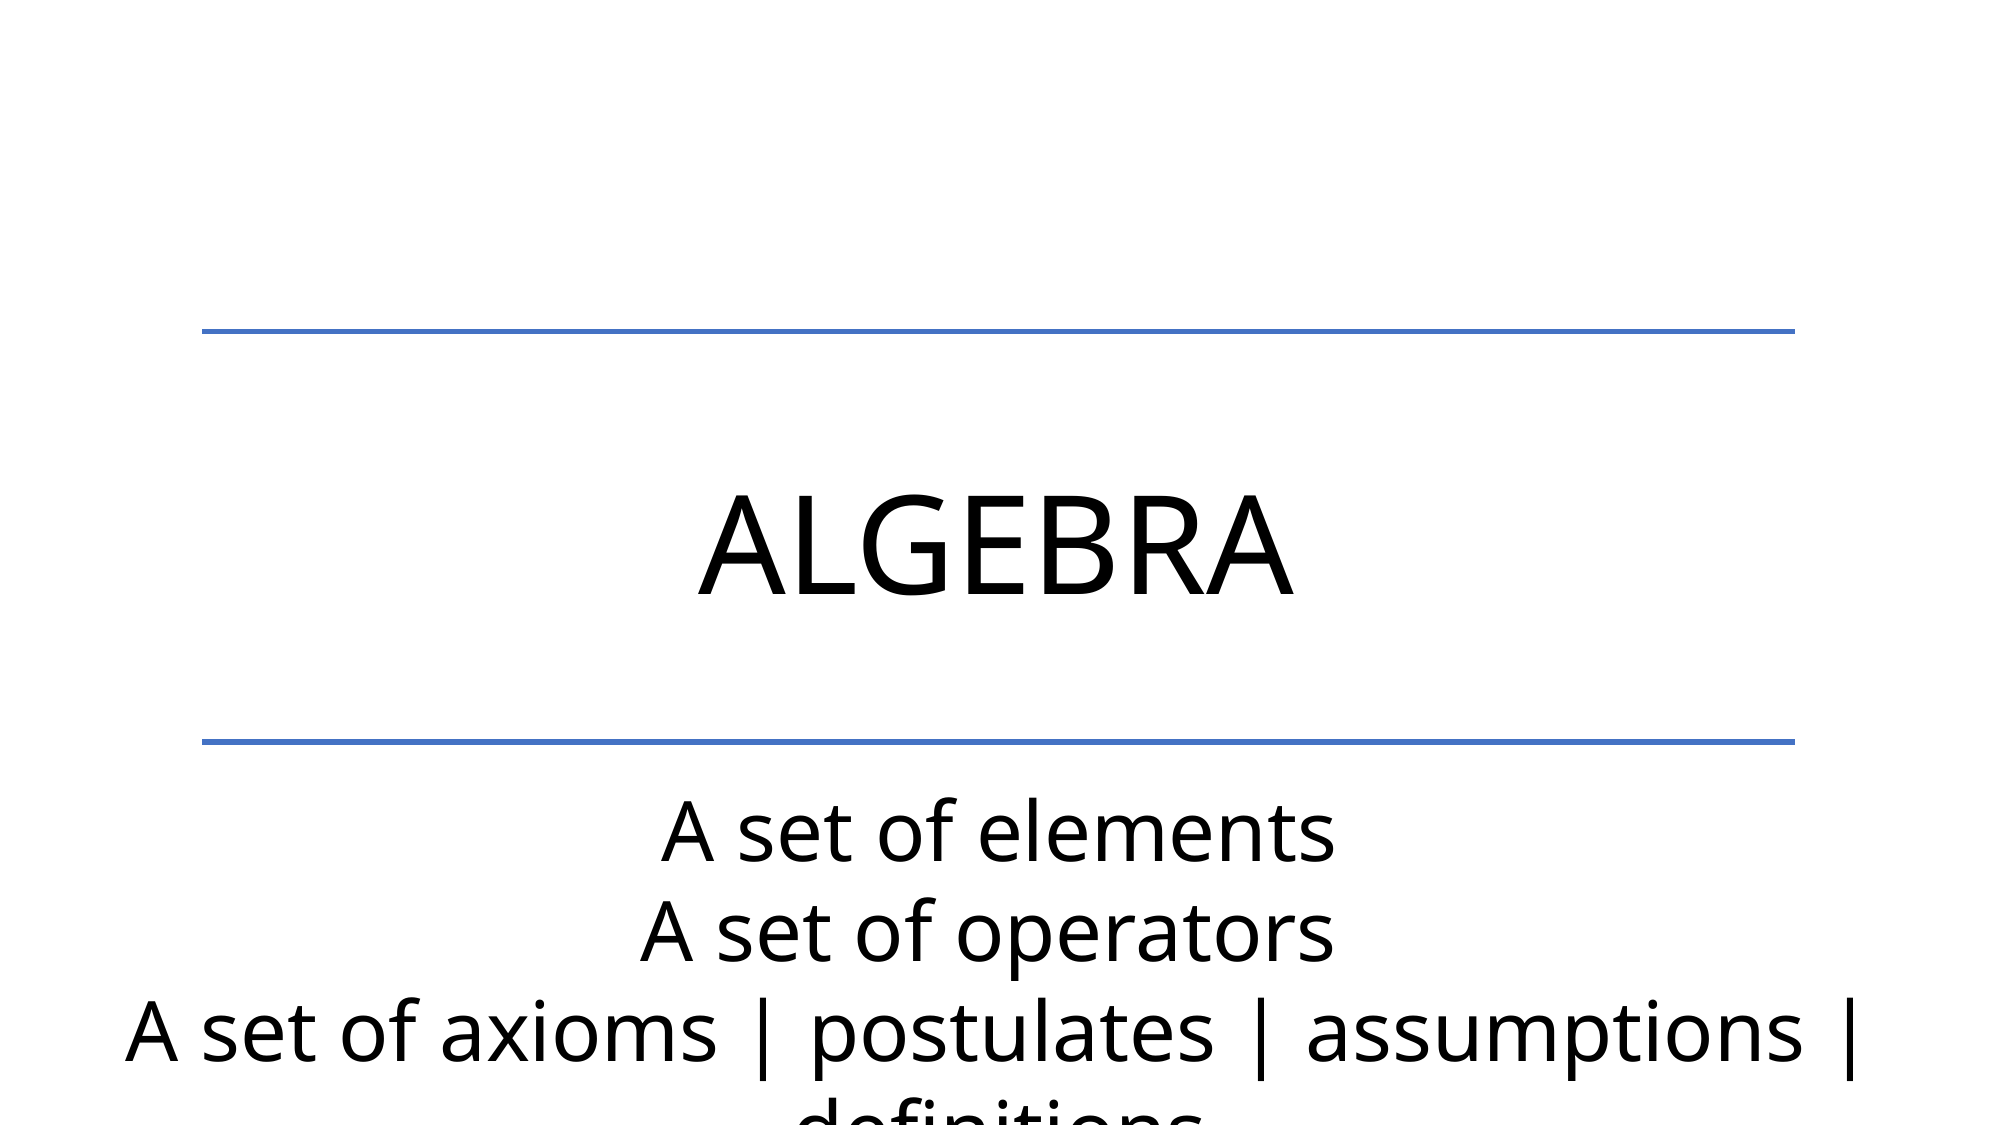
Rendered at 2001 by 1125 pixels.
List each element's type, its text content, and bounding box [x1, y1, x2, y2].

text_box algebra [0, 450, 1997, 630]
text_box A set of elements A set of operators A set of axioms | postulates | assumptions | definitions [0, 770, 2000, 1125]
